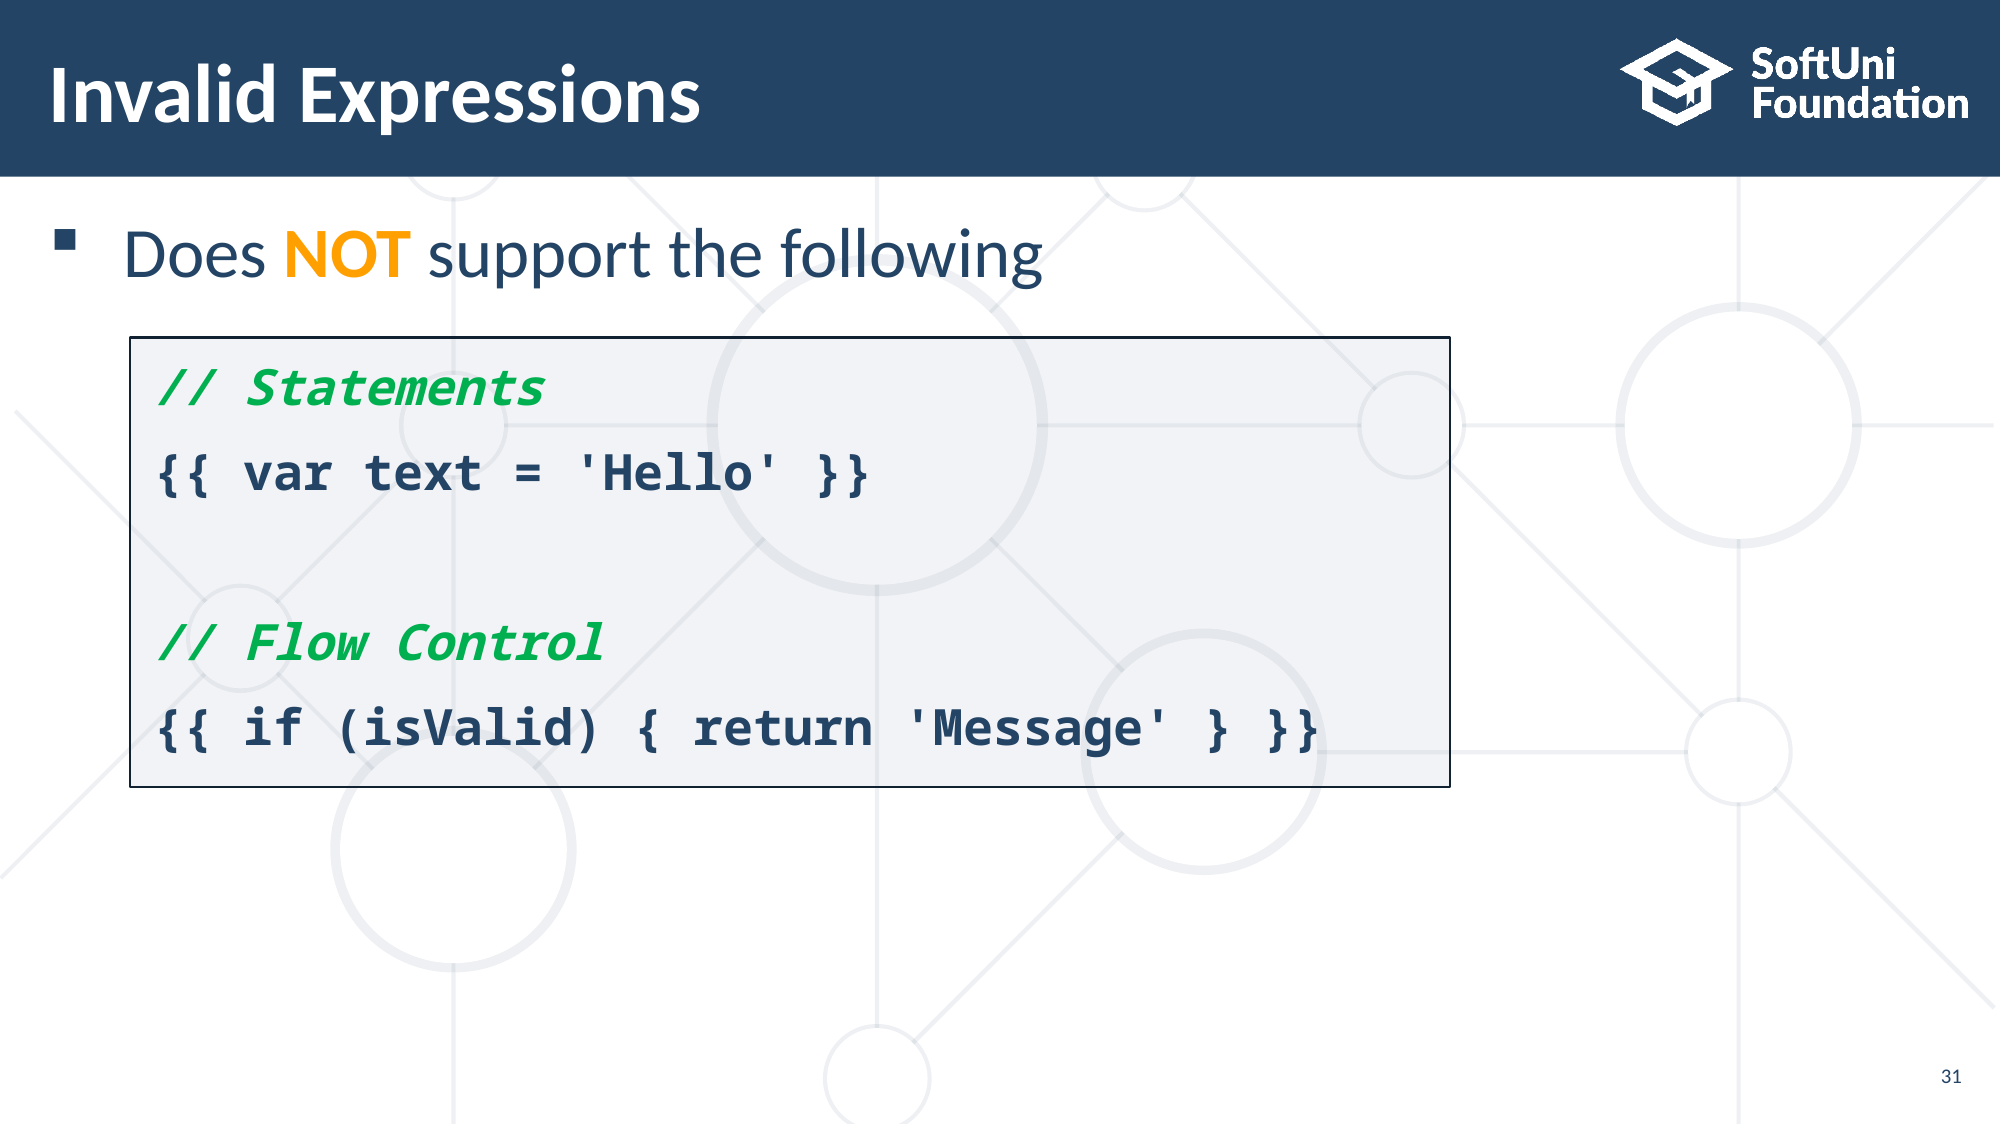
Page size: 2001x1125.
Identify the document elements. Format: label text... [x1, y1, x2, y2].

title Invalid Expressions [31, 16, 1591, 162]
list // Statements {{ var text = 'Hello' }} // Flow Control {{ if (isValid) { return 'Message' } }} [129, 336, 1451, 788]
list Does NOT support the following [31, 196, 1969, 1047]
slide_number 31 [1897, 1049, 1968, 1101]
picture [1619, 38, 1968, 126]
